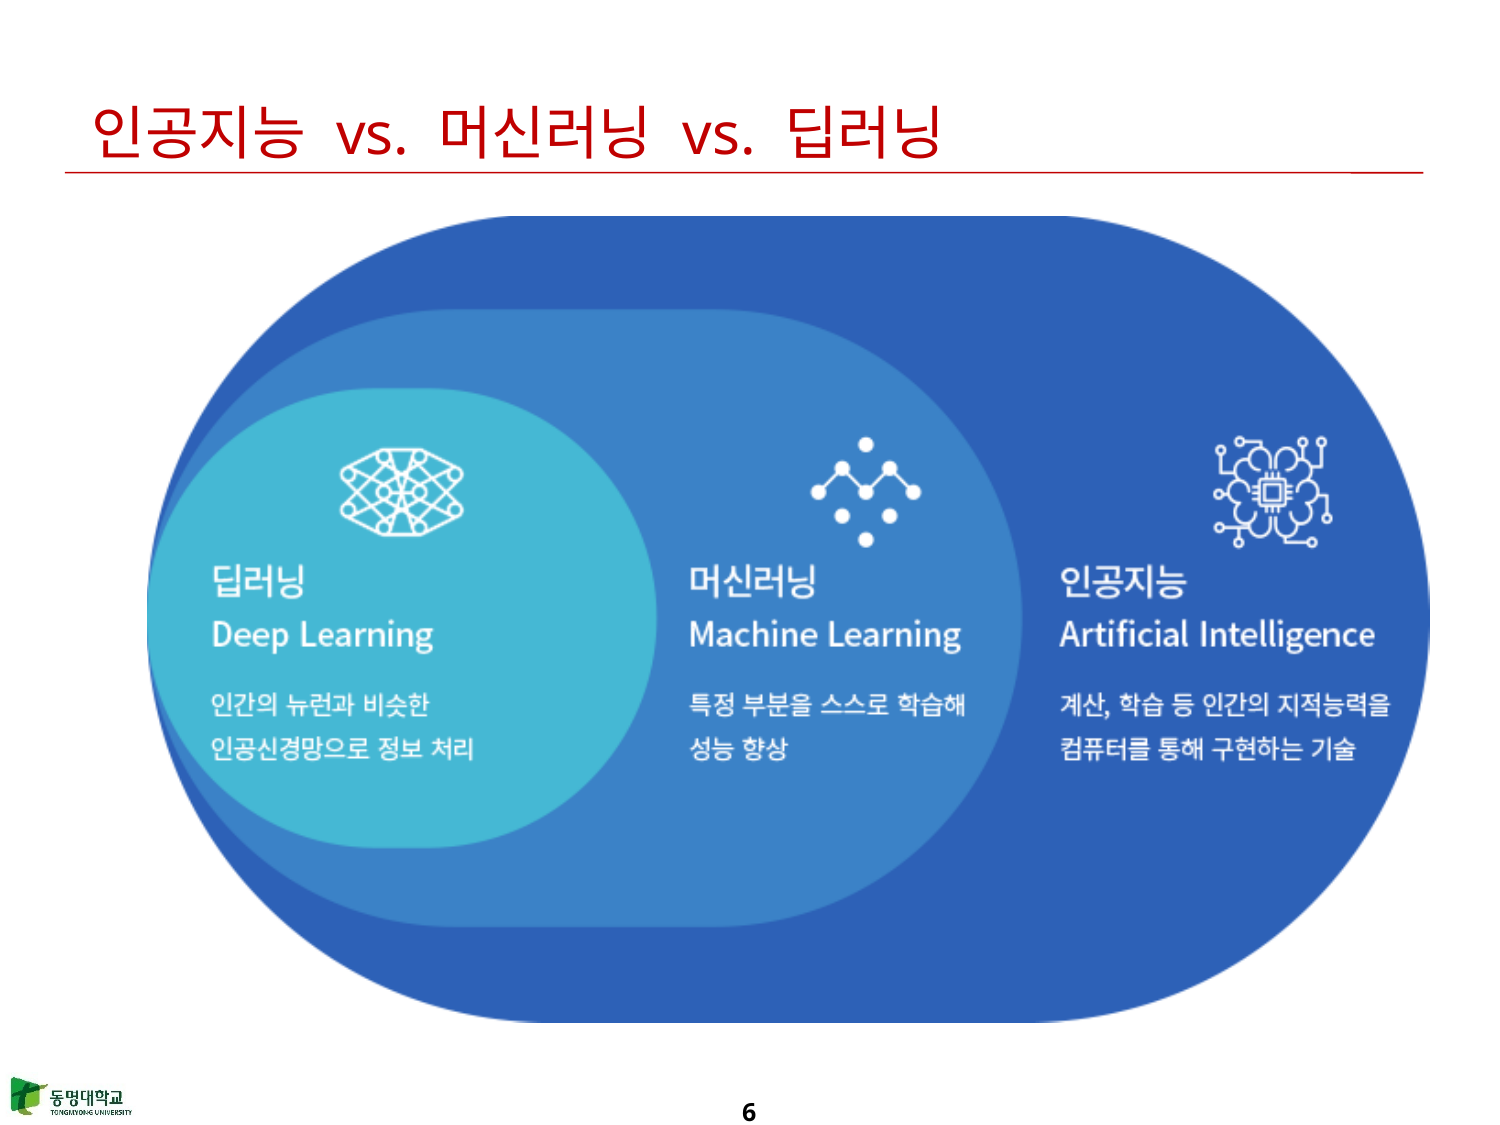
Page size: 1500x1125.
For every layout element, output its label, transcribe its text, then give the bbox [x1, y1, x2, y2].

picture [147, 216, 1430, 1023]
slide_number 6 [574, 1088, 925, 1125]
picture [5, 1072, 136, 1125]
title 인공지능 vs. 머신러닝 vs. 딥러닝 [76, 42, 1424, 174]
